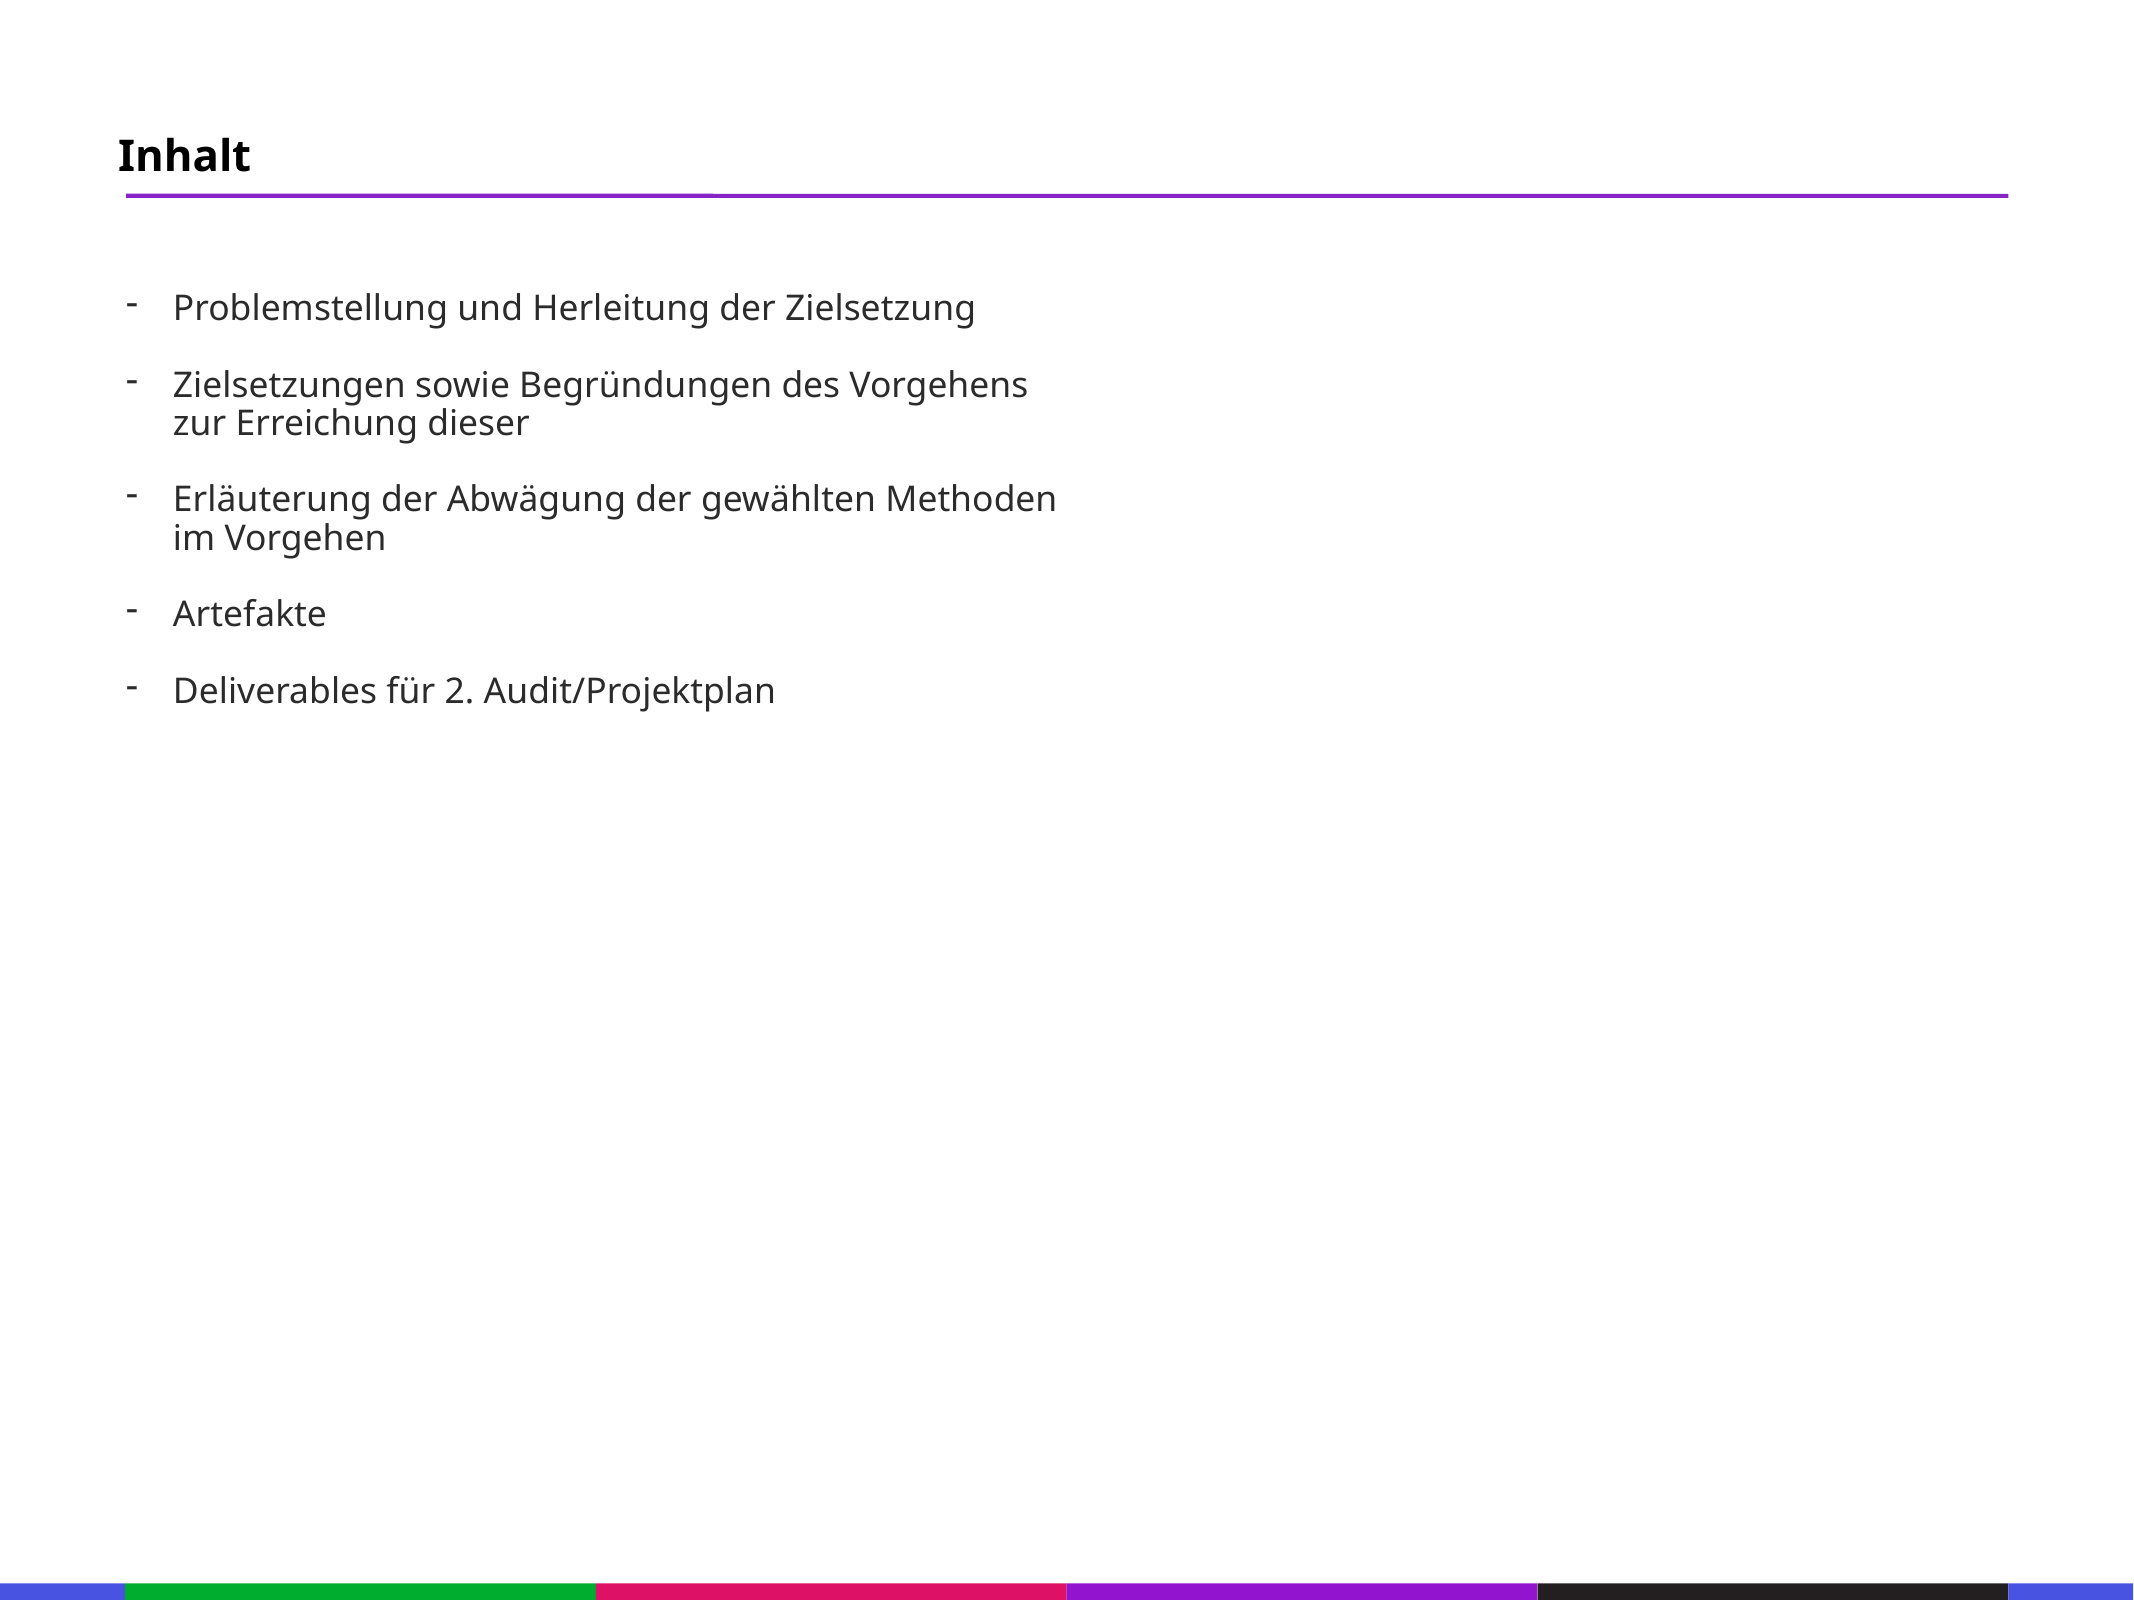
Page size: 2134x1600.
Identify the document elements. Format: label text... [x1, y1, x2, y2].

text_box Inhalt [118, 127, 252, 181]
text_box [0, 1583, 2134, 1600]
text_box Problemstellung und Herleitung der Zielsetzung Zielsetzungen sowie Begründungen des Vorgehens zur Erreichung dieser Erläuterung der Abwägung der gewählten Methoden im Vorgehen Artefakte Deliverables für 2. Audit/Projektplan [125, 290, 1067, 750]
